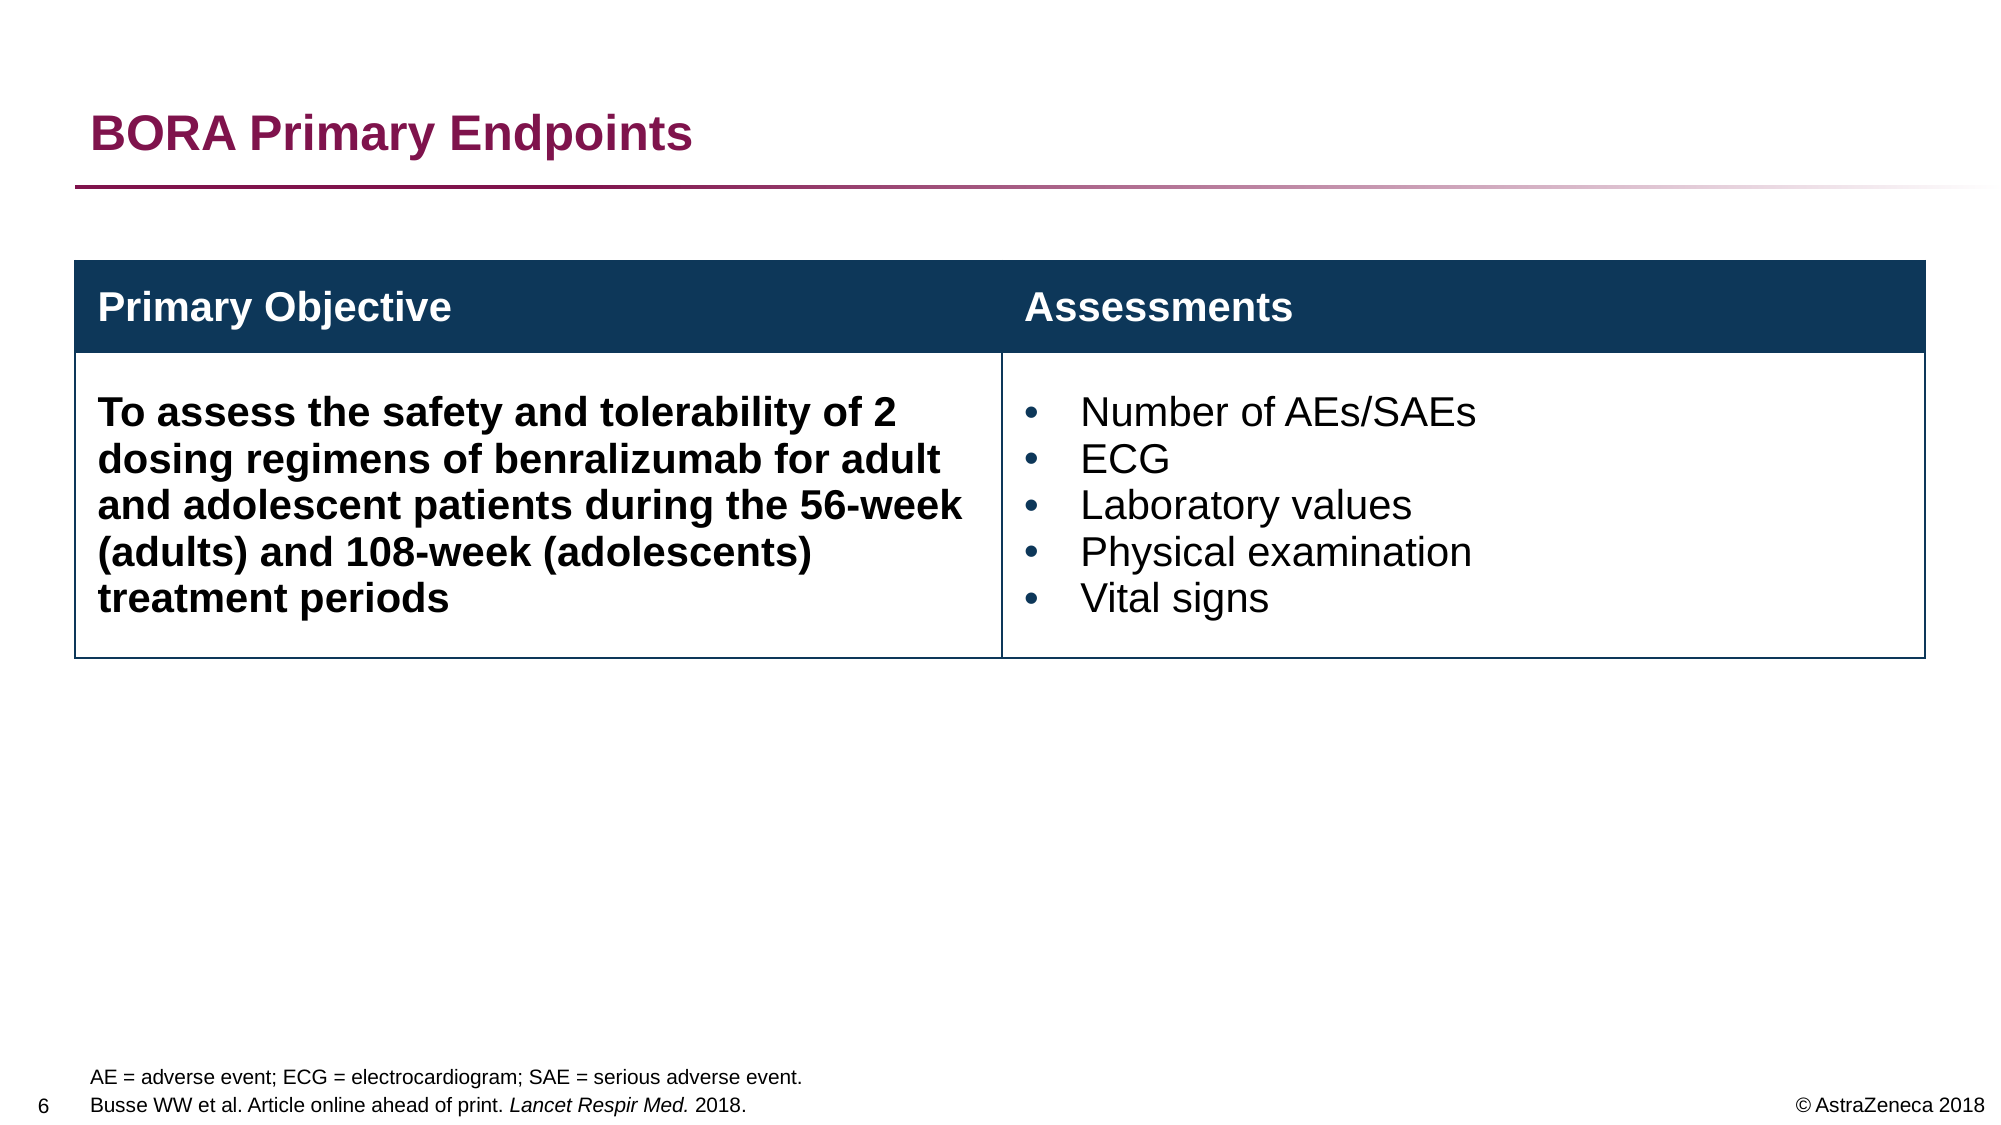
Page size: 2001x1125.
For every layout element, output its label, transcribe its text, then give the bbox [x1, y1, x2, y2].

table_cell To assess the safety and tolerability of 2 dosing regimens of benralizumab for adult and adolescent patients during the 56-week (adults) and 108-week (adolescents) treatment periods [76, 353, 1001, 657]
table_cell Number of AEs/SAEs ECG Laboratory values Physical examination Vital signs [1003, 353, 1924, 657]
title BORA Primary Endpoints [75, 37, 1925, 169]
list AE = adverse event; ECG = electrocardiogram; SAE = serious adverse event. Busse WW et al. Article online ahead of print. Lancet Respir Med. 2018. [75, 959, 1692, 1125]
table_header Primary Objective [76, 262, 1001, 351]
table_header Assessments [1003, 262, 1924, 351]
slide_number 5 [0, 1081, 75, 1125]
